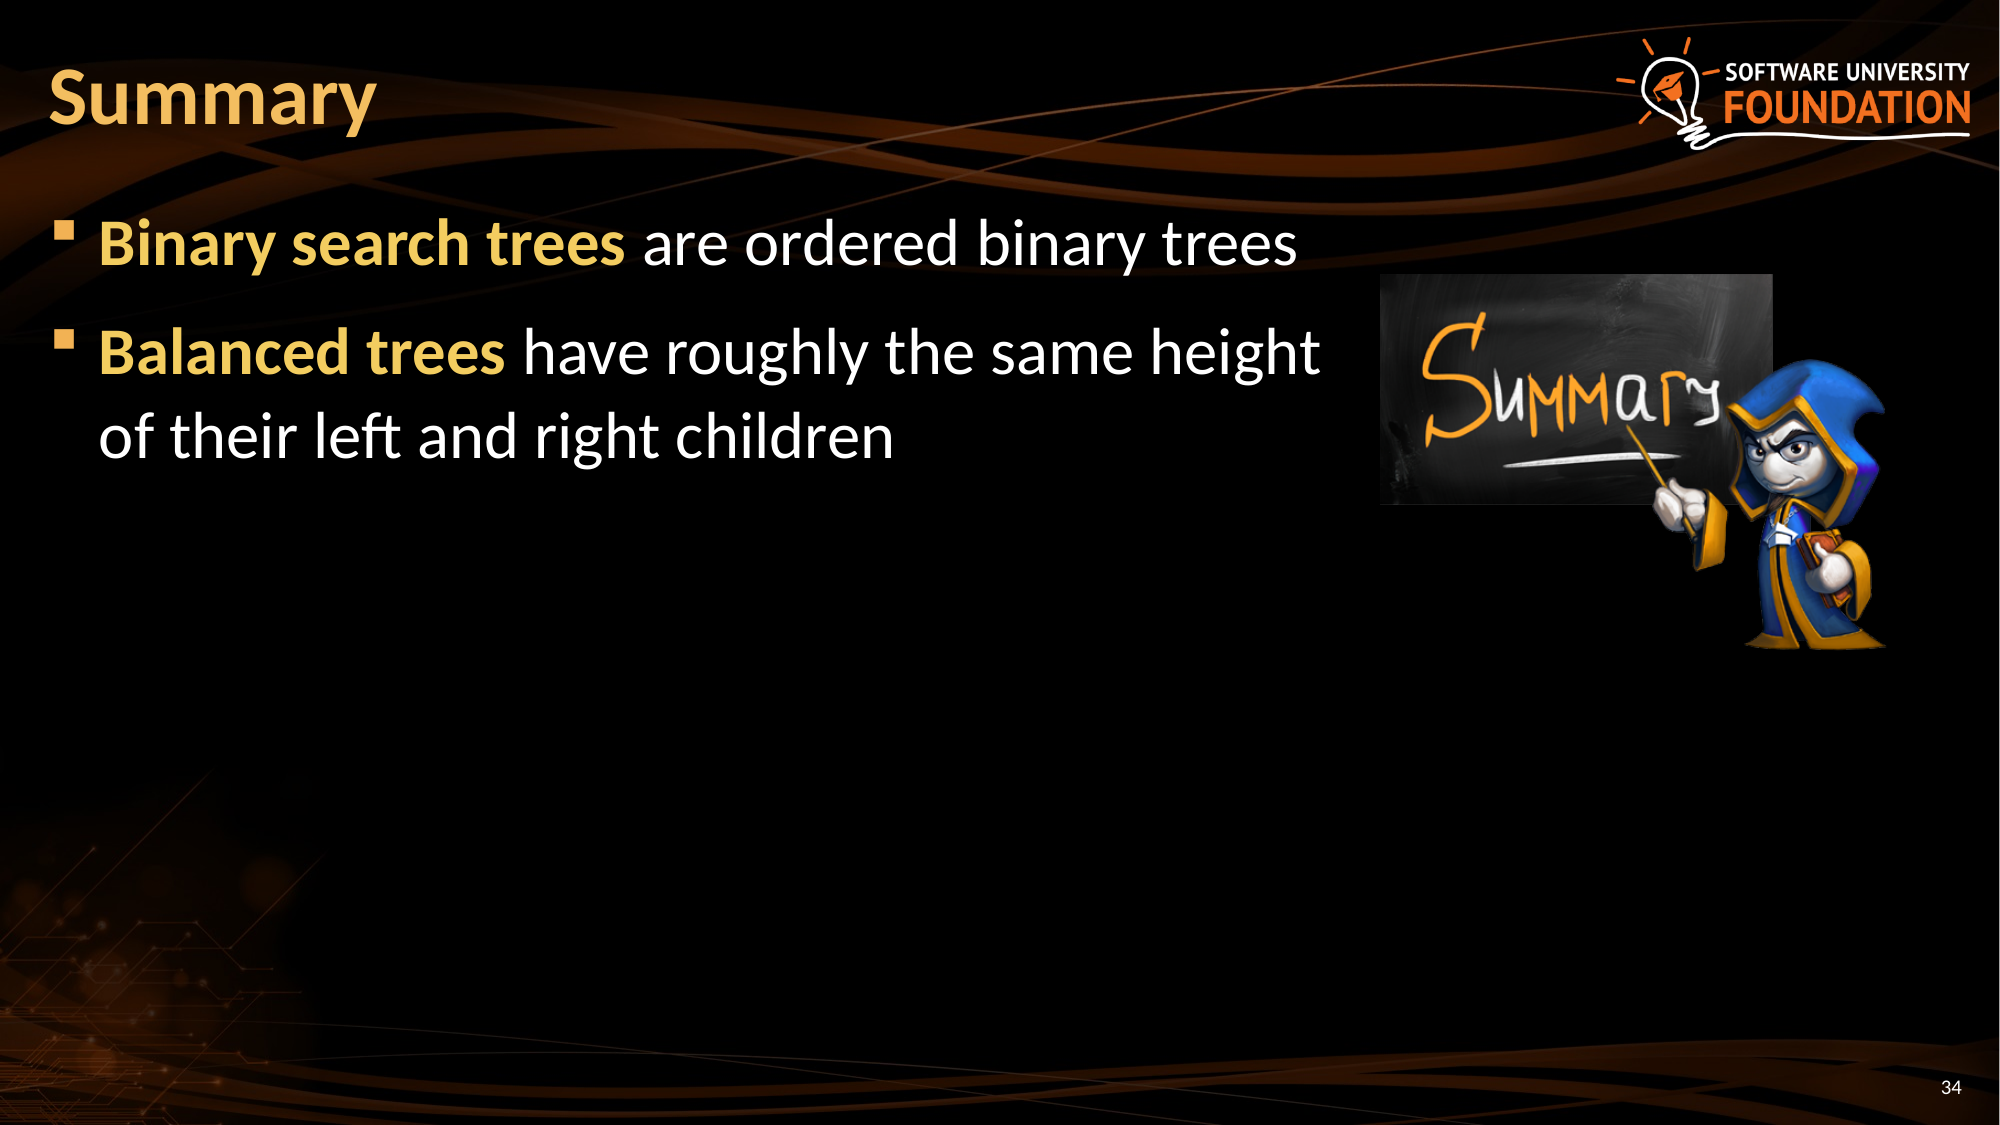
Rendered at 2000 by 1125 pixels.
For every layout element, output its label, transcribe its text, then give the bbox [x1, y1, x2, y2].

list Binary search trees are ordered binary trees Balanced trees have roughly the same height of their left and right children [31, 189, 1363, 1103]
title Summary [30, 6, 1602, 189]
picture [0, 0, 2000, 1125]
slide_number 34 [1897, 1070, 1968, 1103]
